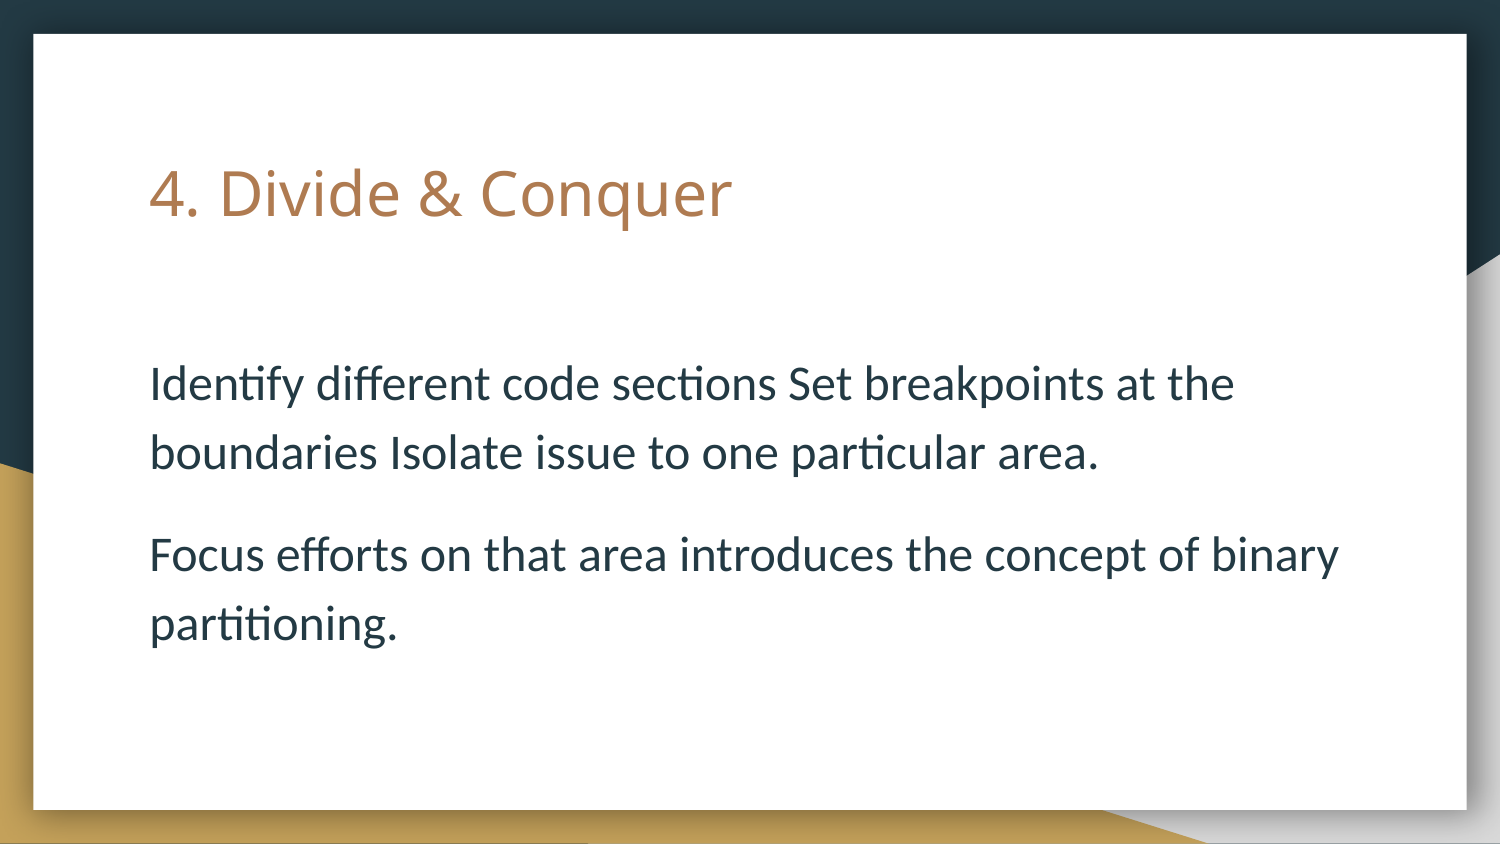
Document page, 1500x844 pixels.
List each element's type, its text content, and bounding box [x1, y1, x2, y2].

list Identify different code sections Set breakpoints at the boundaries Isolate issue to one particular area. Focus efforts on that area introduces the concept of binary partitioning. [134, 326, 1366, 729]
title 4. Divide & Conquer [134, 138, 1366, 296]
